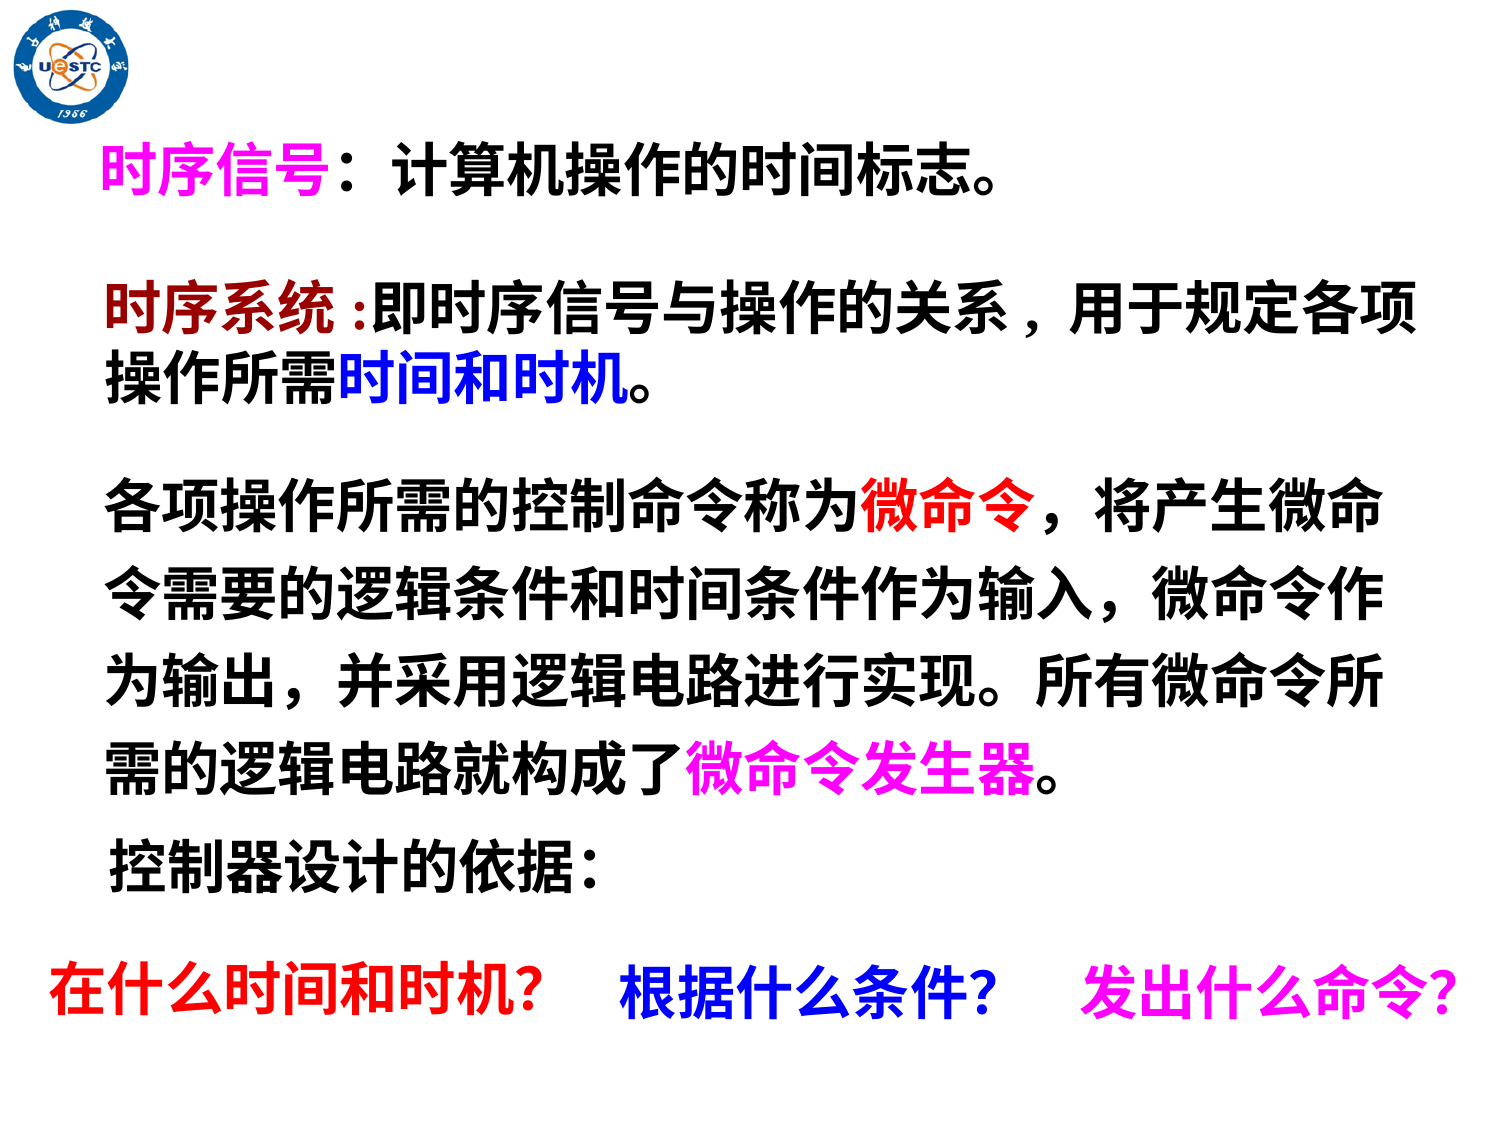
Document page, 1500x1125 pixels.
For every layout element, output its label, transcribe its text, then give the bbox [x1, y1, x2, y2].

text_box 即时序信号与操作的关系, 用于规定各项操作所需时间和时机。 [89, 264, 1436, 419]
picture [6, 8, 136, 126]
text_box 时序信号：计算机操作的时间标志。 [84, 125, 1046, 211]
text_box 各项操作所需的控制命令称为微命令，将产生微命令需要的逻辑条件和时间条件作为输入，微命令作为输出，并采用逻辑电路进行实现。所有微命令所需的逻辑电路就构成了微命令发生器。 [88, 444, 1447, 810]
text_box 发出什么命令？ [1064, 949, 1500, 1034]
text_box 控制器设计的依据： [94, 822, 649, 908]
text_box 在什么时间和时机？ [33, 944, 588, 1030]
text_box 根据什么条件？ [604, 949, 1042, 1034]
